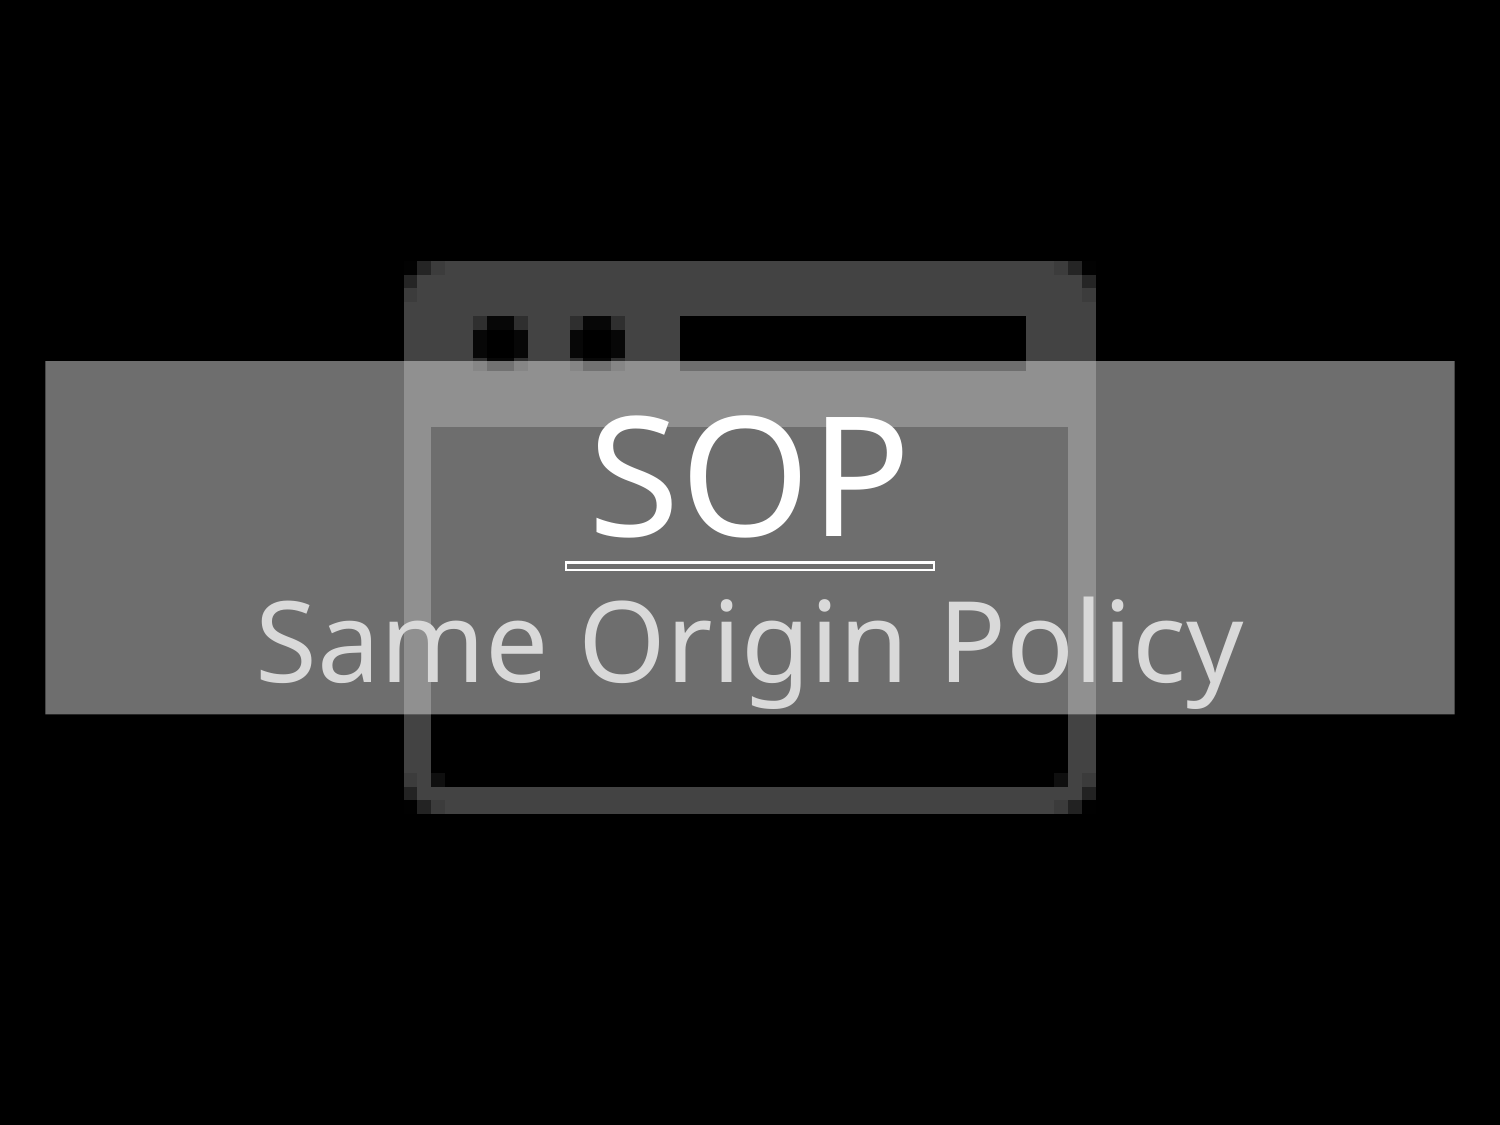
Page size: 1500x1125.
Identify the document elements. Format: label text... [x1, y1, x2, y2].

picture [404, 192, 1096, 884]
text_box SOP Same Origin Policy [44, 360, 404, 715]
text_box SOP Same Origin Policy [1096, 360, 1456, 715]
